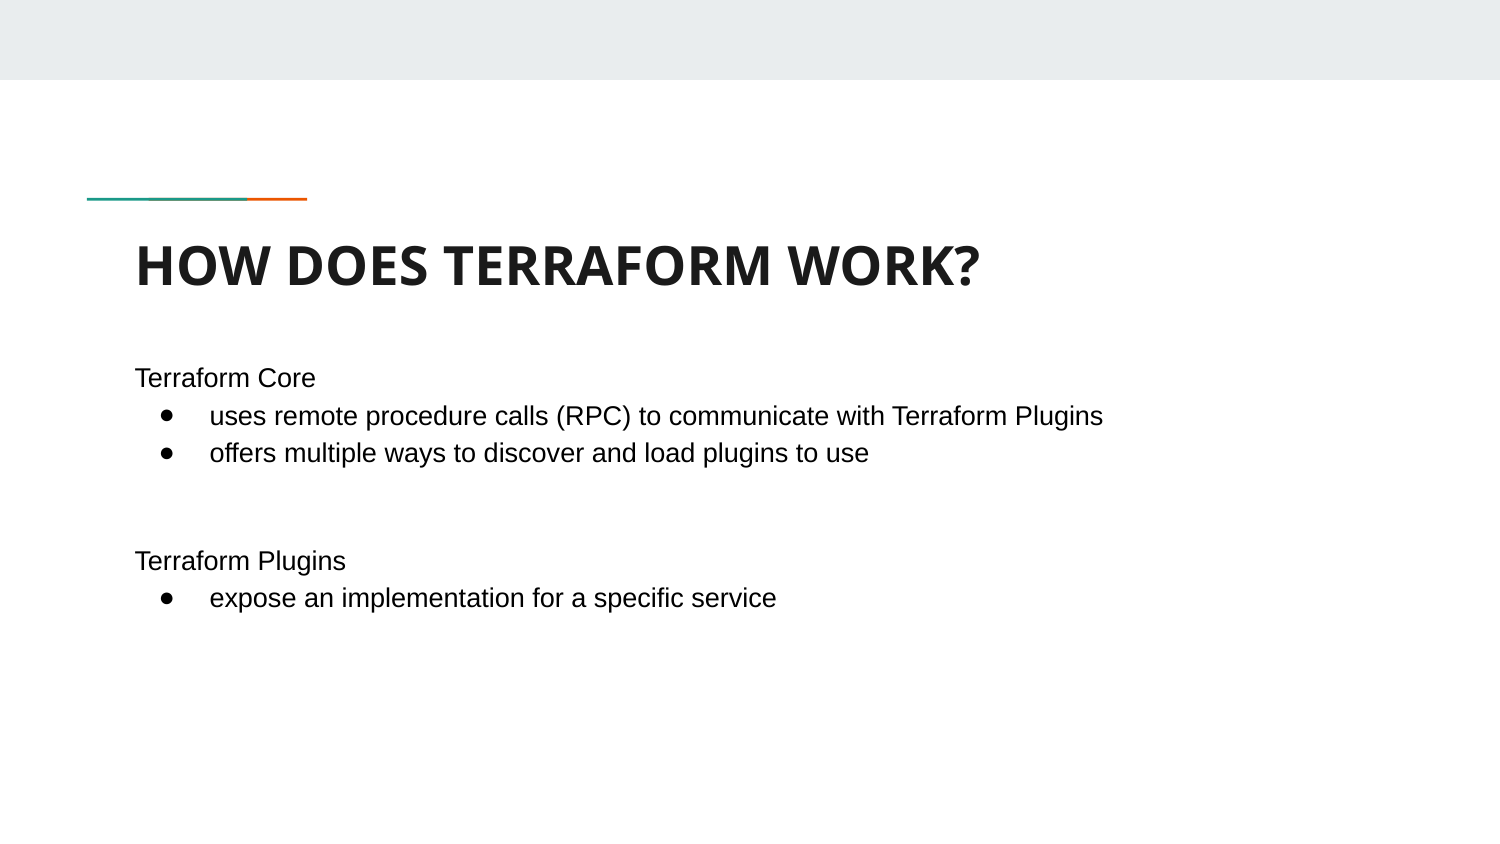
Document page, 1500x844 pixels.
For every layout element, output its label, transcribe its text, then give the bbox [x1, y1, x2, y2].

list Terraform Core uses remote procedure calls (RPC) to communicate with Terraform Plugins offers multiple ways to discover and load plugins to use Terraform Plugins expose an implementation for a specific service [119, 341, 1381, 712]
title HOW DOES TERRAFORM WORK? [119, 216, 1381, 305]
